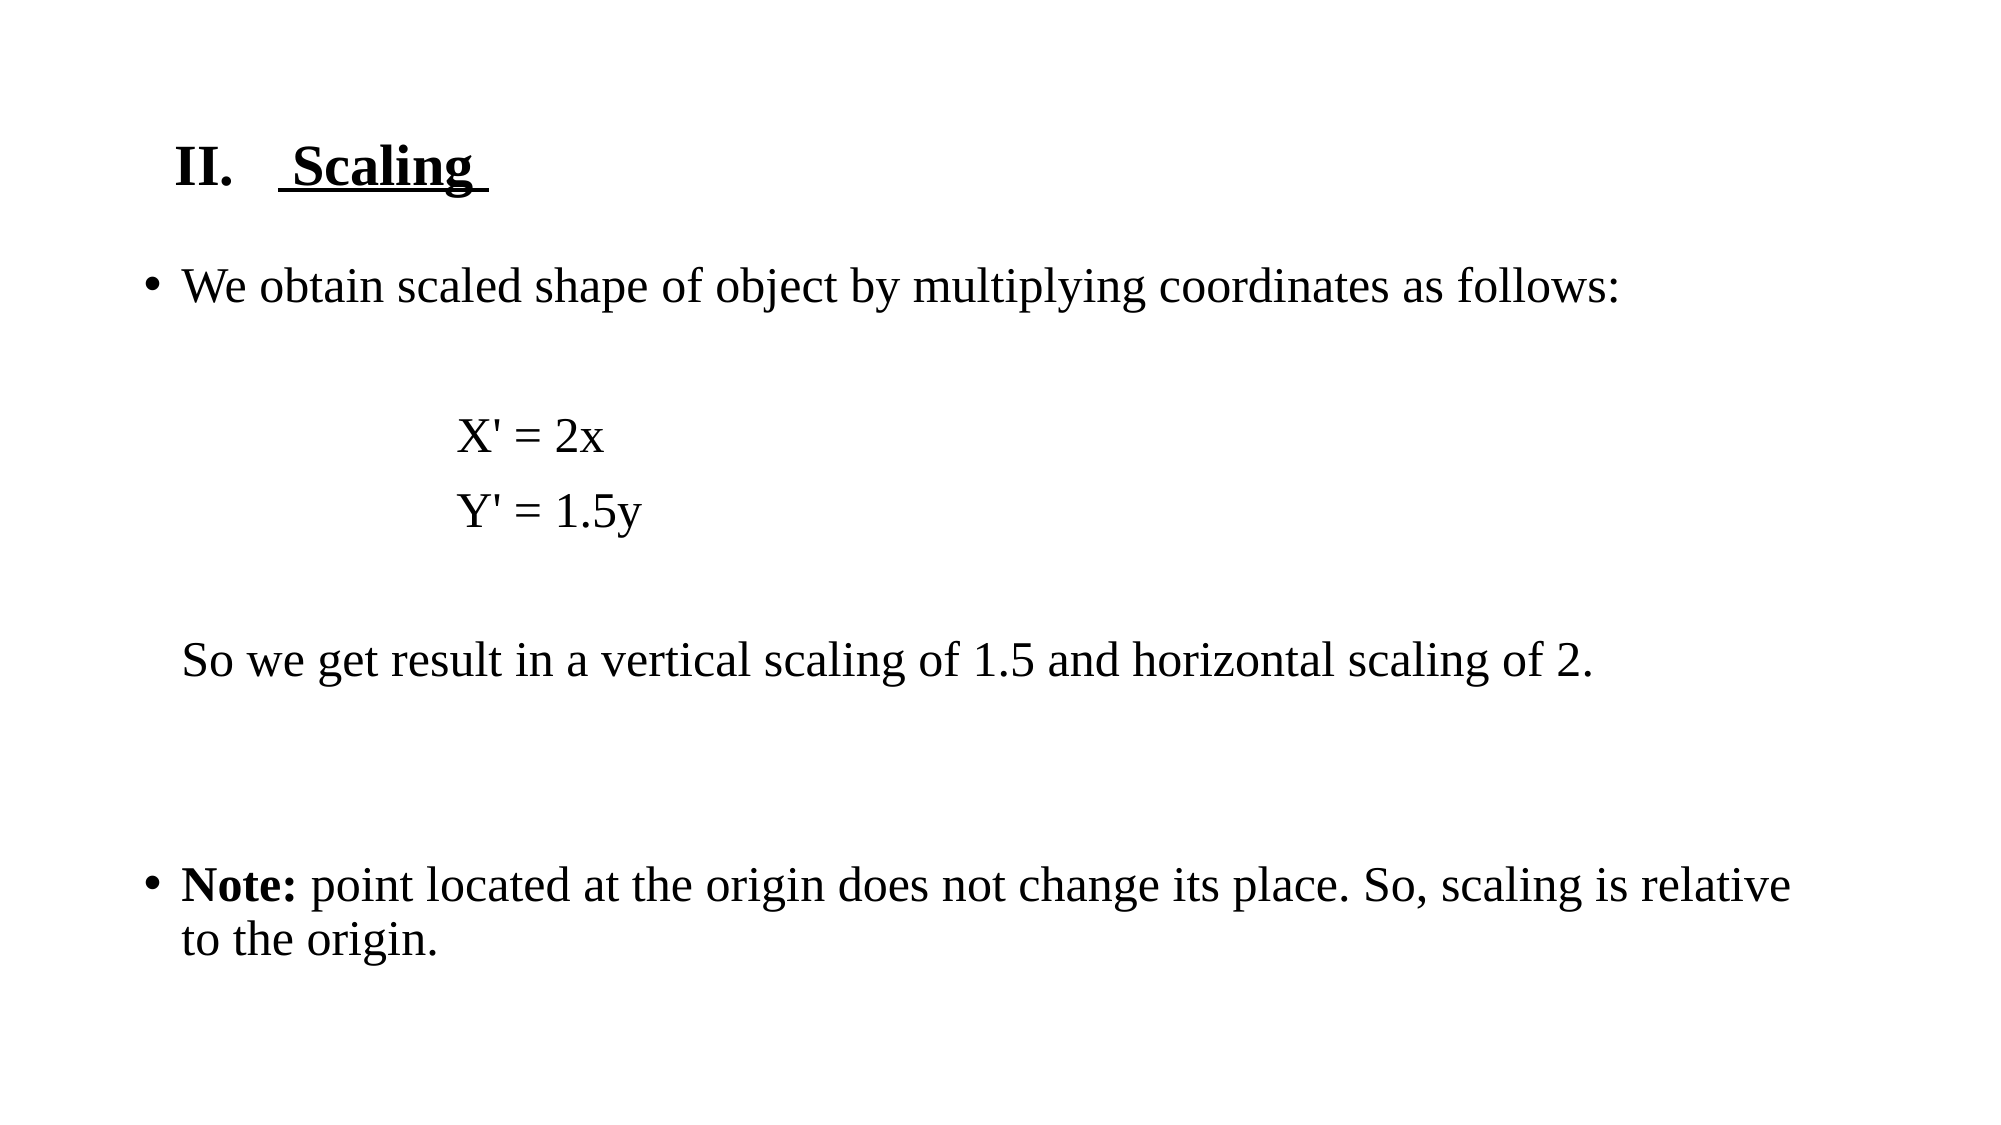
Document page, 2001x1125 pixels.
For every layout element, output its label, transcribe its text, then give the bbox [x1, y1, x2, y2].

list We obtain scaled shape of object by multiplying coordinates as follows: X' = 2x Y' = 1.5y So we get result in a vertical scaling of 1.5 and horizontal scaling of 2. Note: point located at the origin does not change its place. So, scaling is relative to the origin. [129, 252, 1854, 1085]
title II. Scaling [159, 125, 1885, 207]
